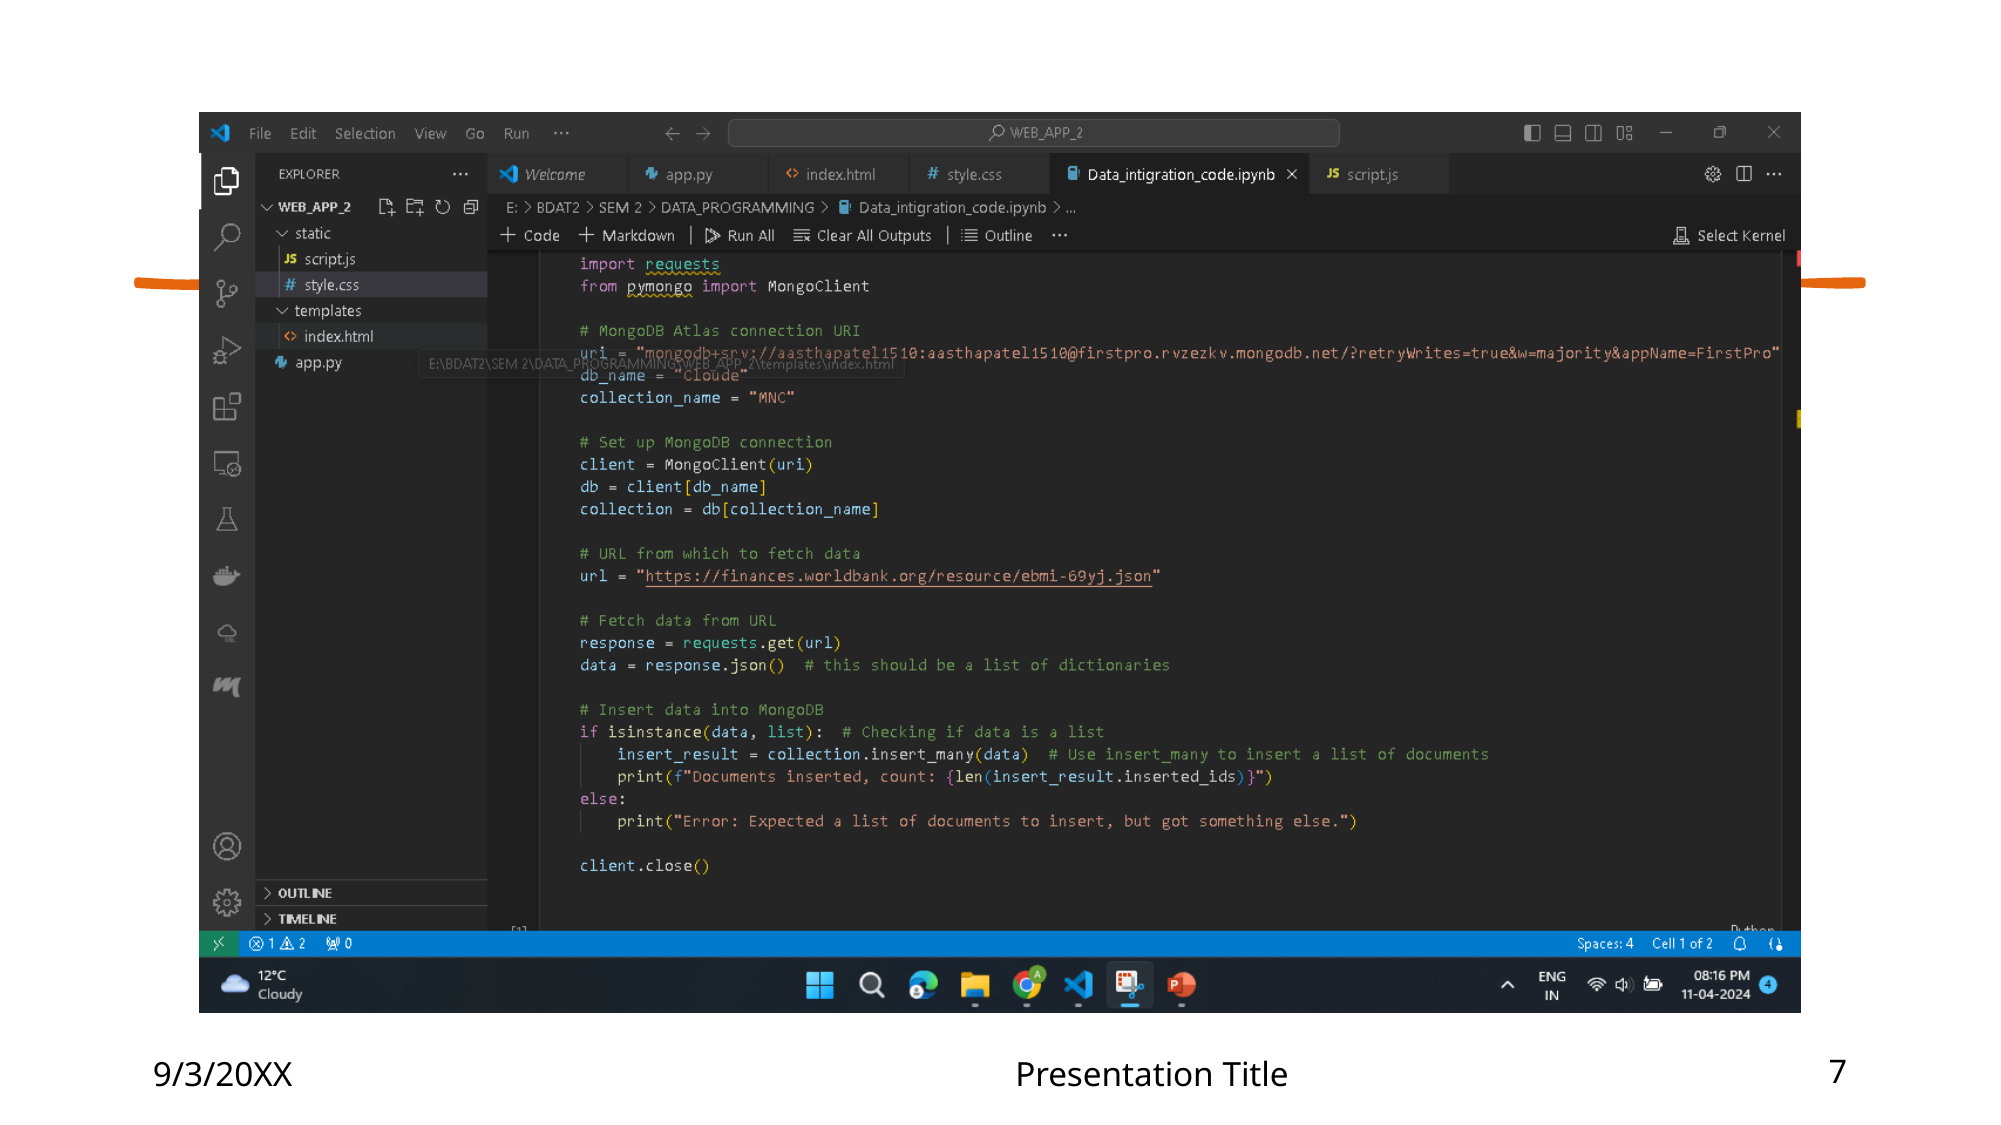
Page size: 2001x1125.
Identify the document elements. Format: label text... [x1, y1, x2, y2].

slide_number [138, 1042, 438, 1103]
footer Presentation Title [1000, 1042, 1601, 1103]
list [199, 112, 1801, 1013]
slide_number 7 [1667, 1042, 1862, 1103]
